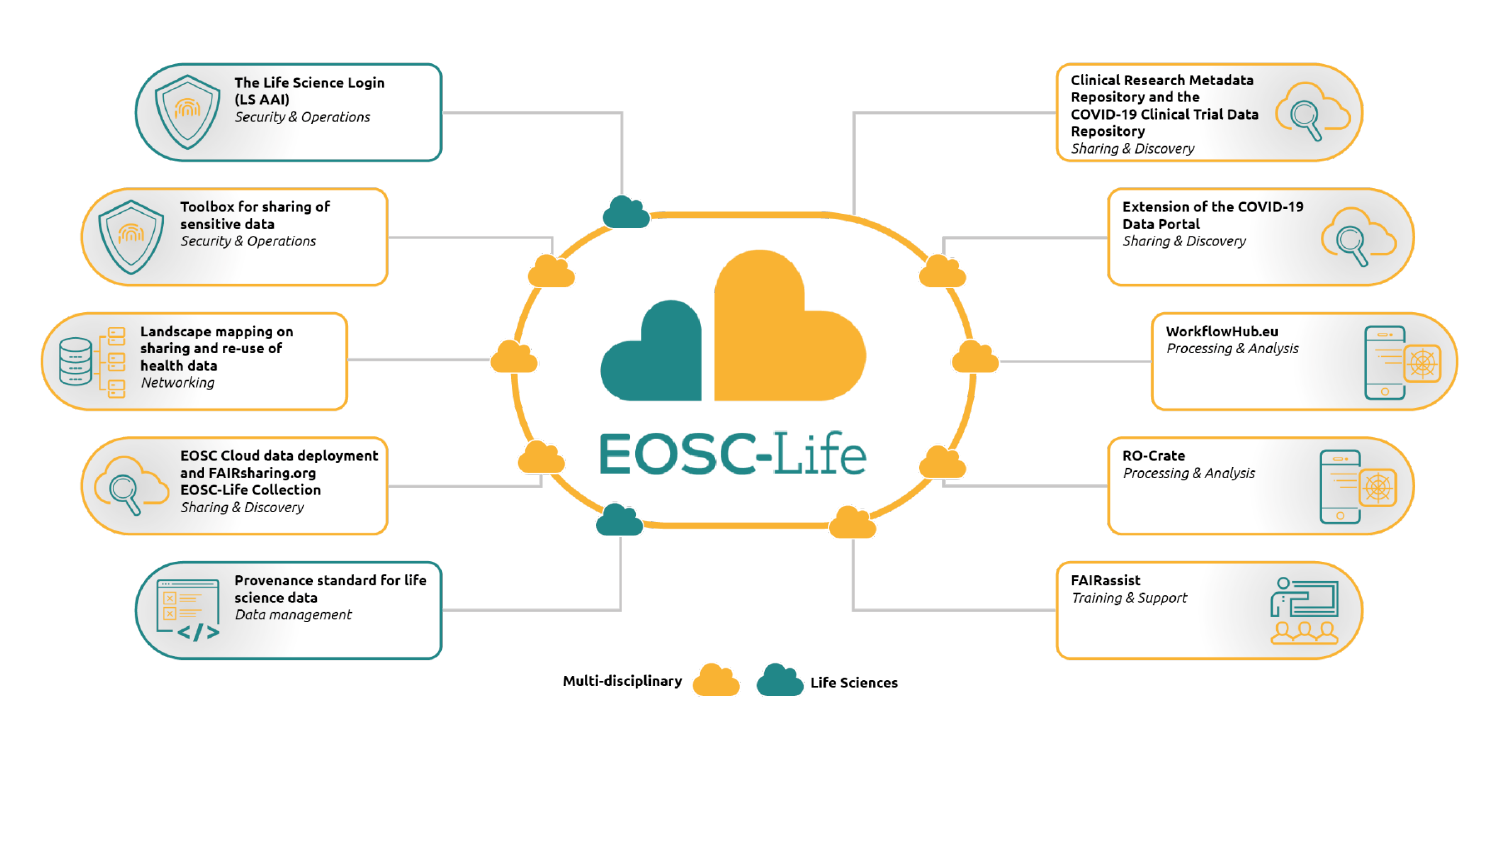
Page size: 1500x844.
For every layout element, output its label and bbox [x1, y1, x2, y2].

picture [24, 24, 1476, 739]
